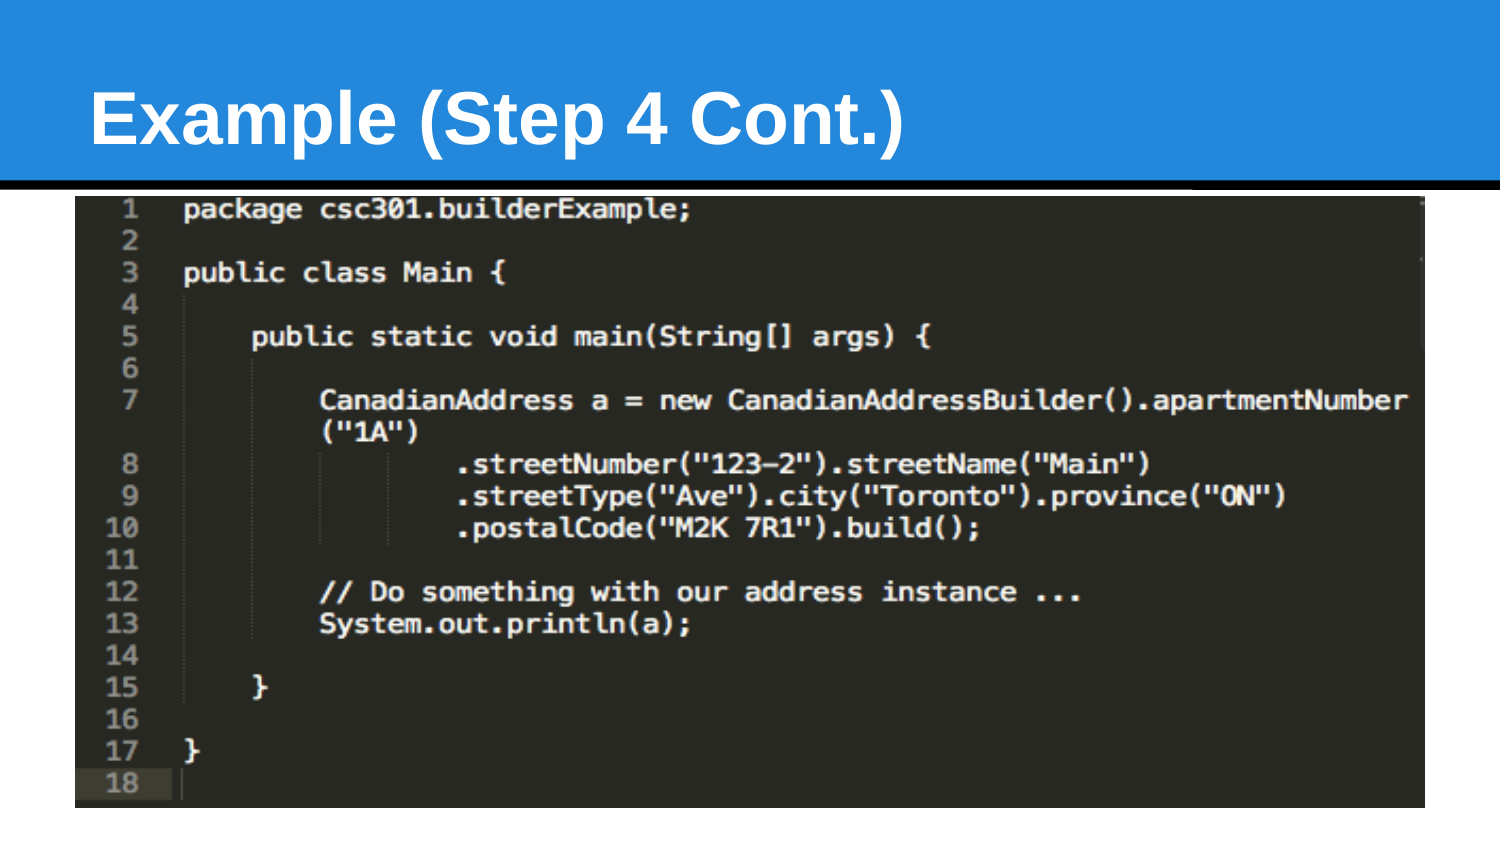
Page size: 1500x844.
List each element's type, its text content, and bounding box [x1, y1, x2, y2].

text_box Example (Step 4 Cont.) [75, 33, 1425, 175]
picture [74, 196, 1426, 809]
